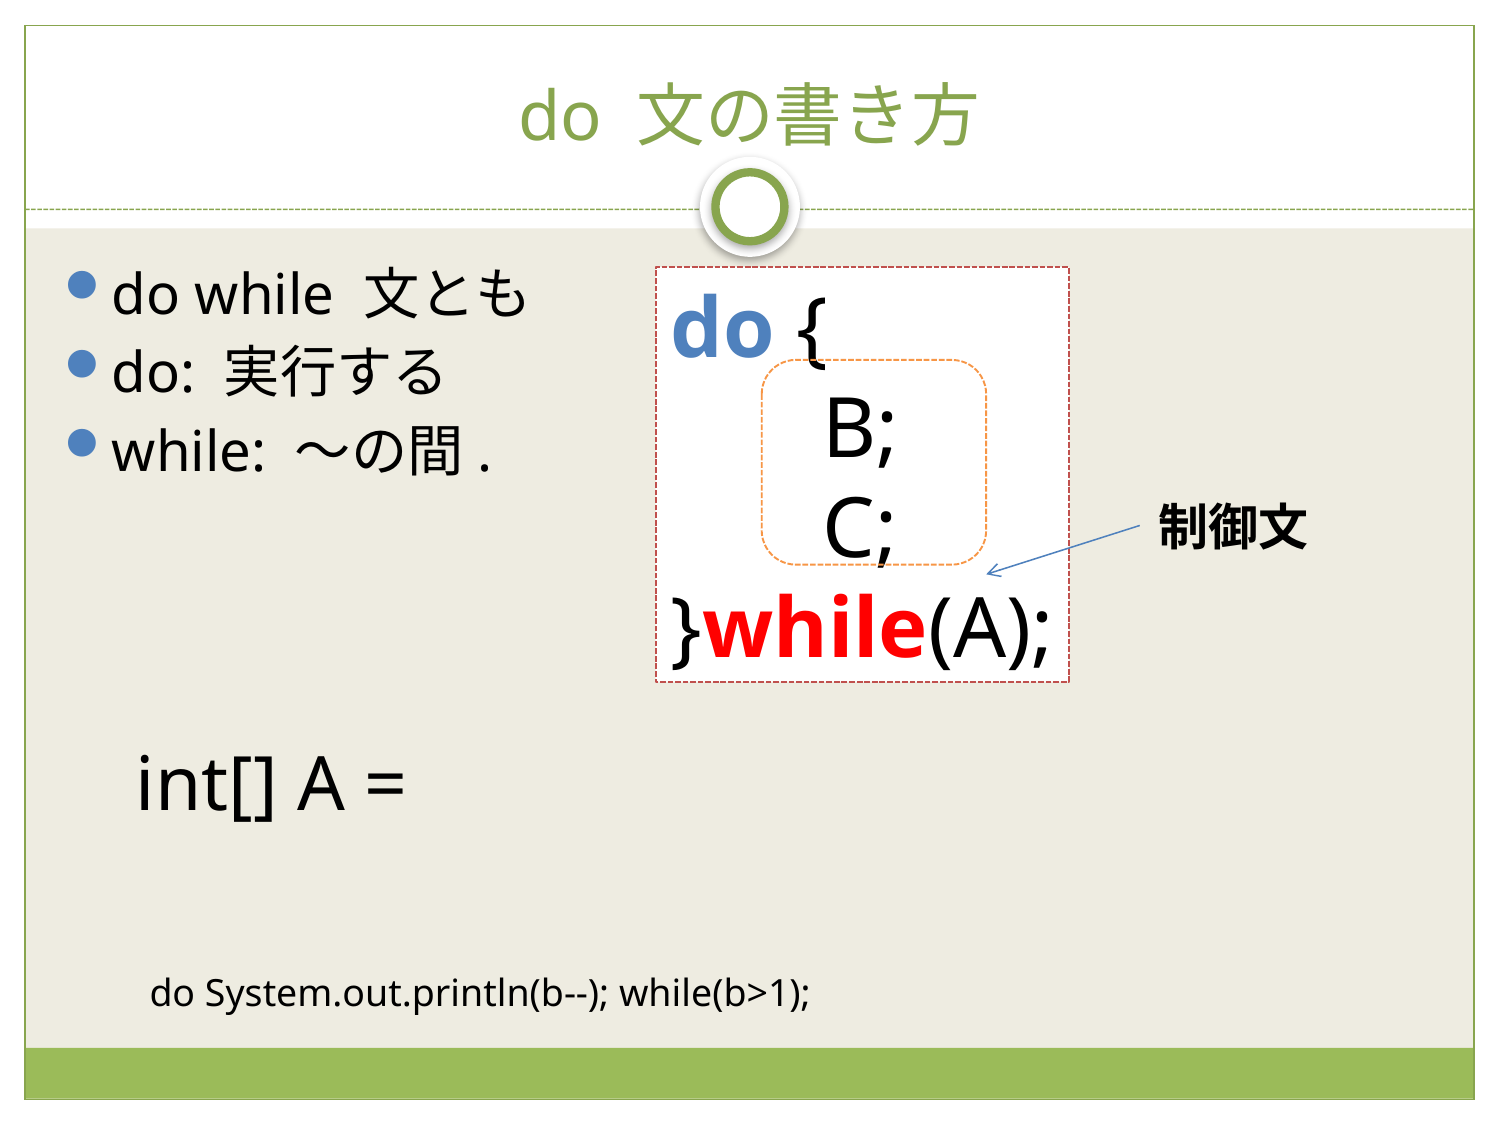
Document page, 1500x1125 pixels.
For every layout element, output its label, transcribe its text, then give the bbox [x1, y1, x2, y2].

title do 文の書き方 [49, 37, 1450, 162]
text_box int[] A = [121, 728, 423, 833]
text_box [619, 266, 1105, 687]
text_box do System.out.println(b--); while(b>1); [134, 962, 827, 1022]
list do while 文とも do: 実行する while: ～の間. [49, 250, 1445, 516]
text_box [985, 487, 1326, 575]
